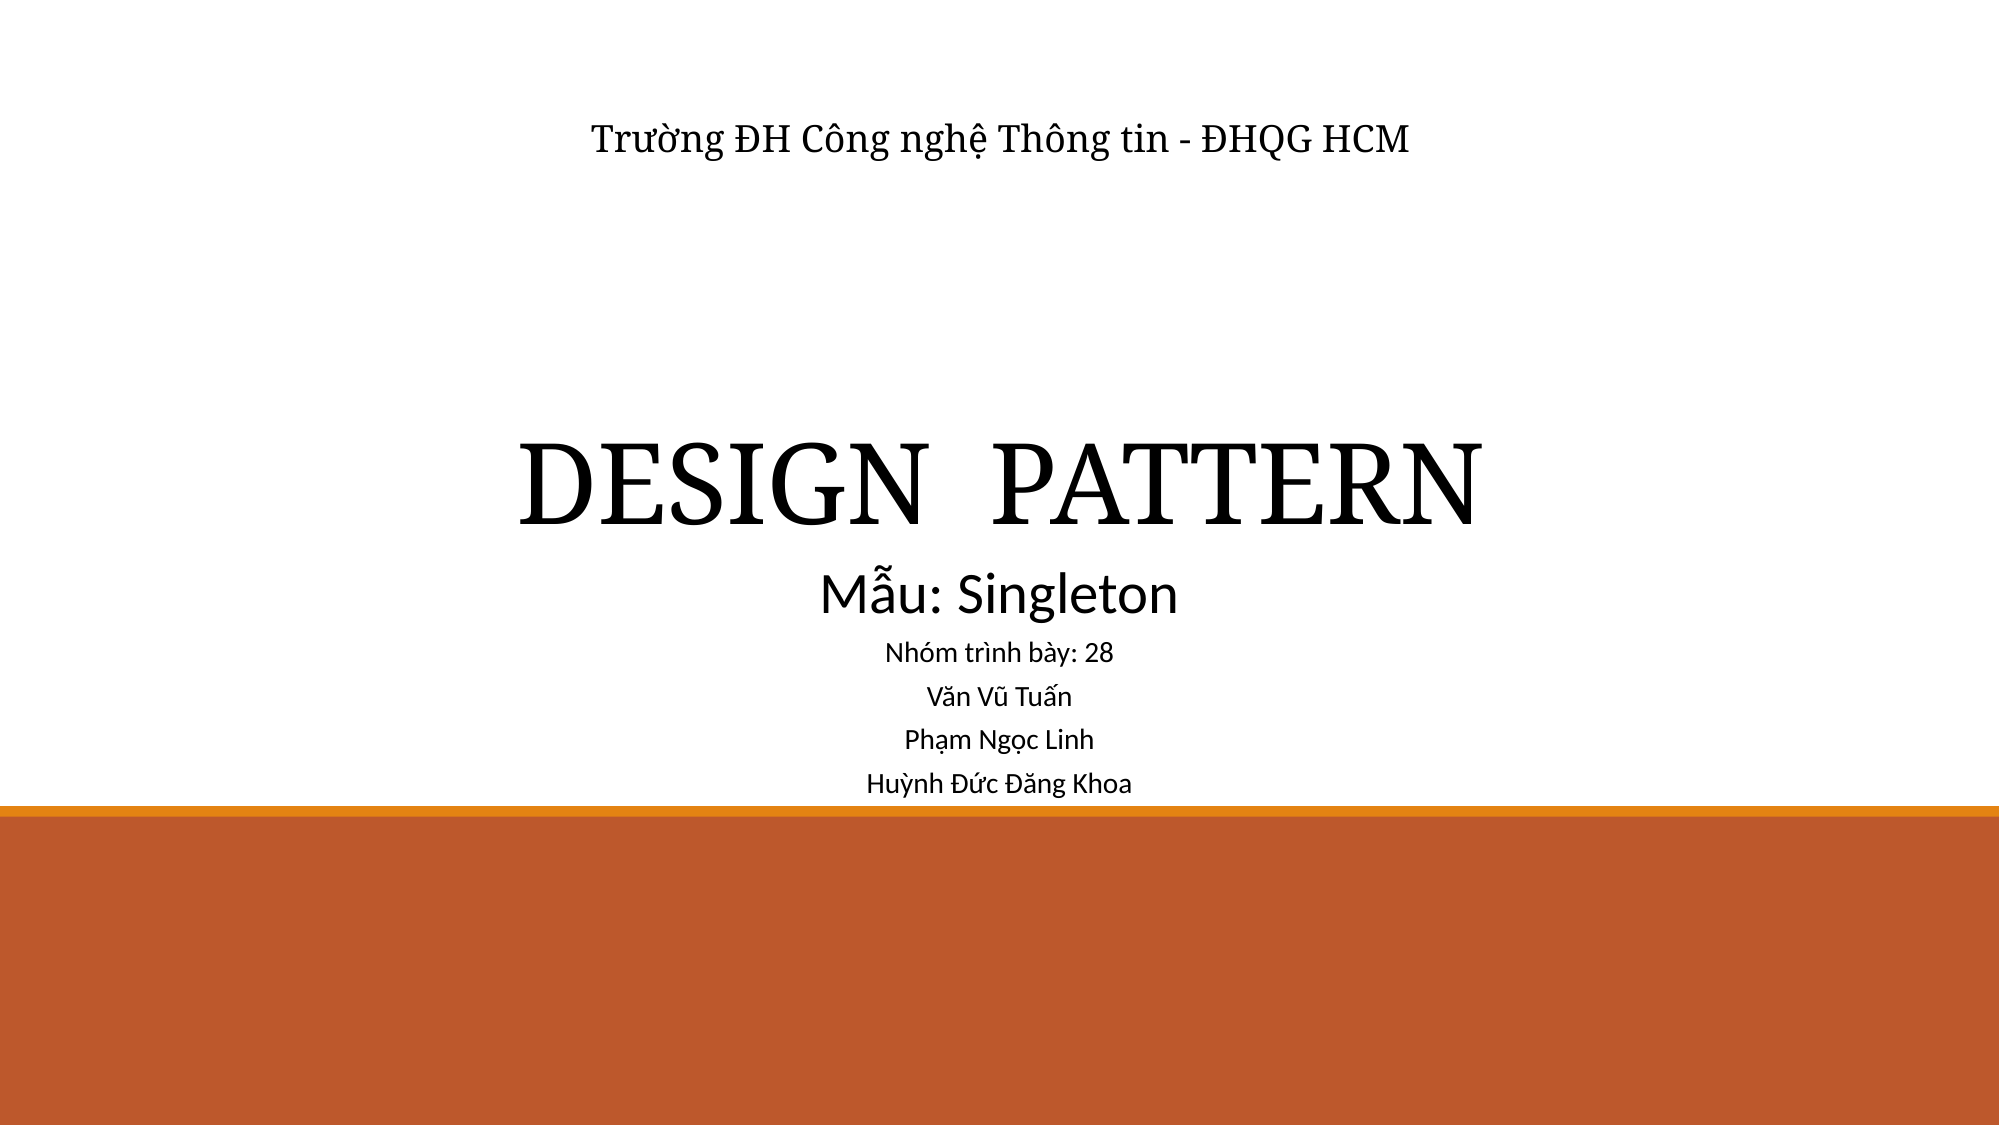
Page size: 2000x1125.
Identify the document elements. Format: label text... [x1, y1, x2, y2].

list Mẫu: Singleton Nhóm trình bày: 28 Văn Vũ Tuấn Phạm Ngọc Linh Huỳnh Đức Đăng Khoa [170, 562, 1829, 800]
text_box Trường ĐH Công nghệ Thông tin - ĐHQG HCM [576, 112, 1426, 168]
title DESIGN PATTERN [171, 412, 1831, 548]
